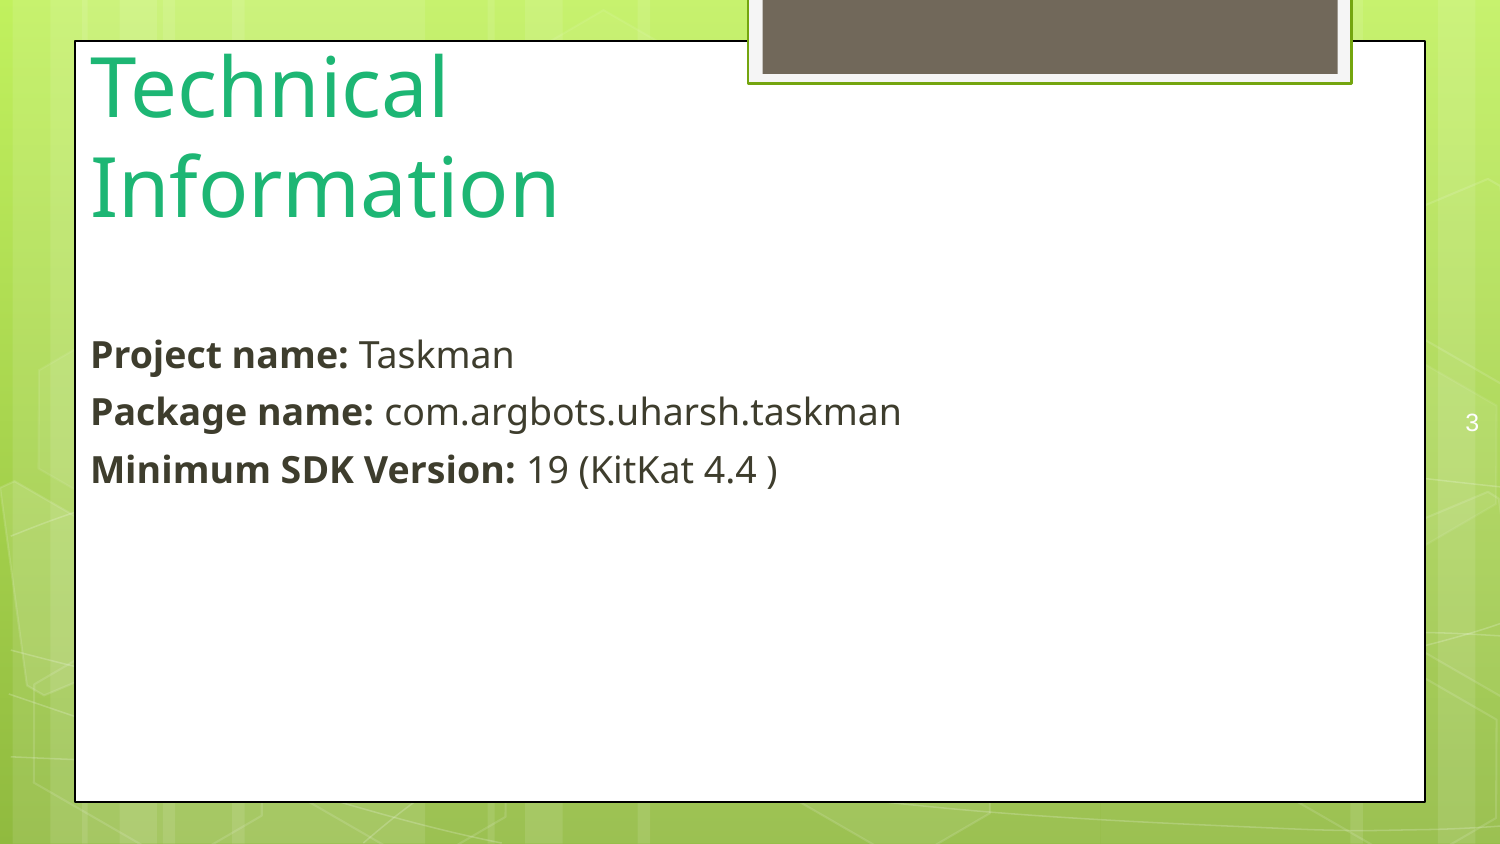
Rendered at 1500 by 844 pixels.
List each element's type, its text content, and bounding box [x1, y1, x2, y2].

slide_number 3 [1444, 362, 1500, 482]
title Technical Information [75, 109, 918, 250]
list Project name: Taskman Package name: com.argbots.uharsh.taskman Minimum SDK Version: 19 (KitKat 4.4 ) [75, 258, 1100, 558]
